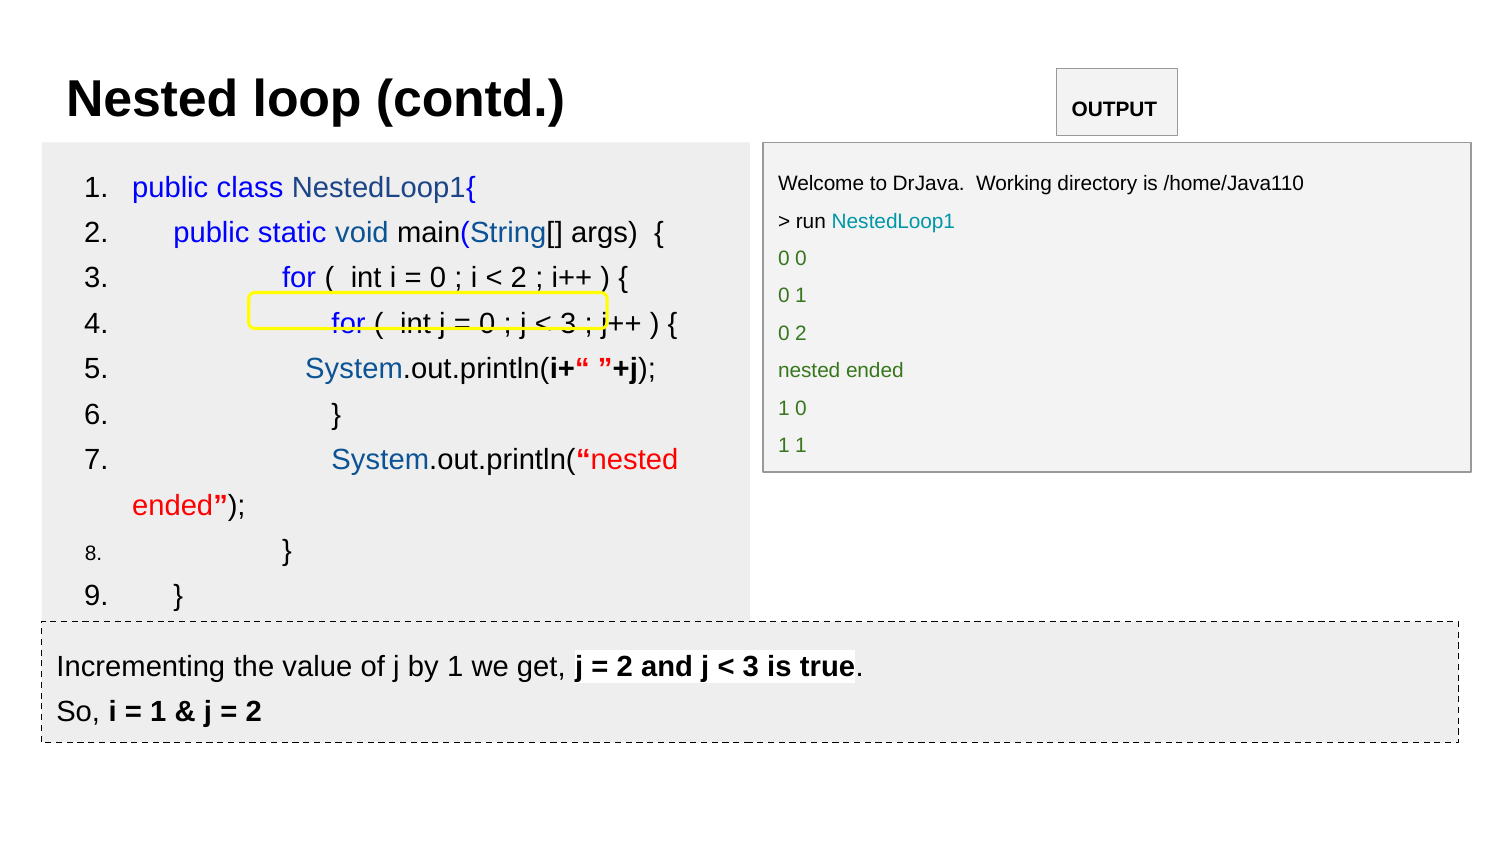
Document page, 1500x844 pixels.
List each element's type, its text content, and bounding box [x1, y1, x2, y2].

text_box OUTPUT [1056, 68, 1178, 136]
title Nested loop (contd.) [51, 50, 702, 142]
text_box [248, 292, 608, 329]
text_box Welcome to DrJava. Working directory is /home/Java110 > run NestedLoop1 0 0 0 1 0 2 nested ended 1 0 1 1 [763, 142, 1472, 472]
text_box public class NestedLoop1{ public static void main(String[] args) { for ( int i = 0 ; i < 2 ; i++ ) { for ( int j = 0 ; j < 3 ; j++ ) { System.out.println(i+“ ”+j); } System.out.println(“nested ended”); } } } [41, 142, 750, 621]
text_box Incrementing the value of j by 1 we get, j = 2 and j < 3 is true. So, i = 1 & j = 2 [41, 621, 1459, 743]
